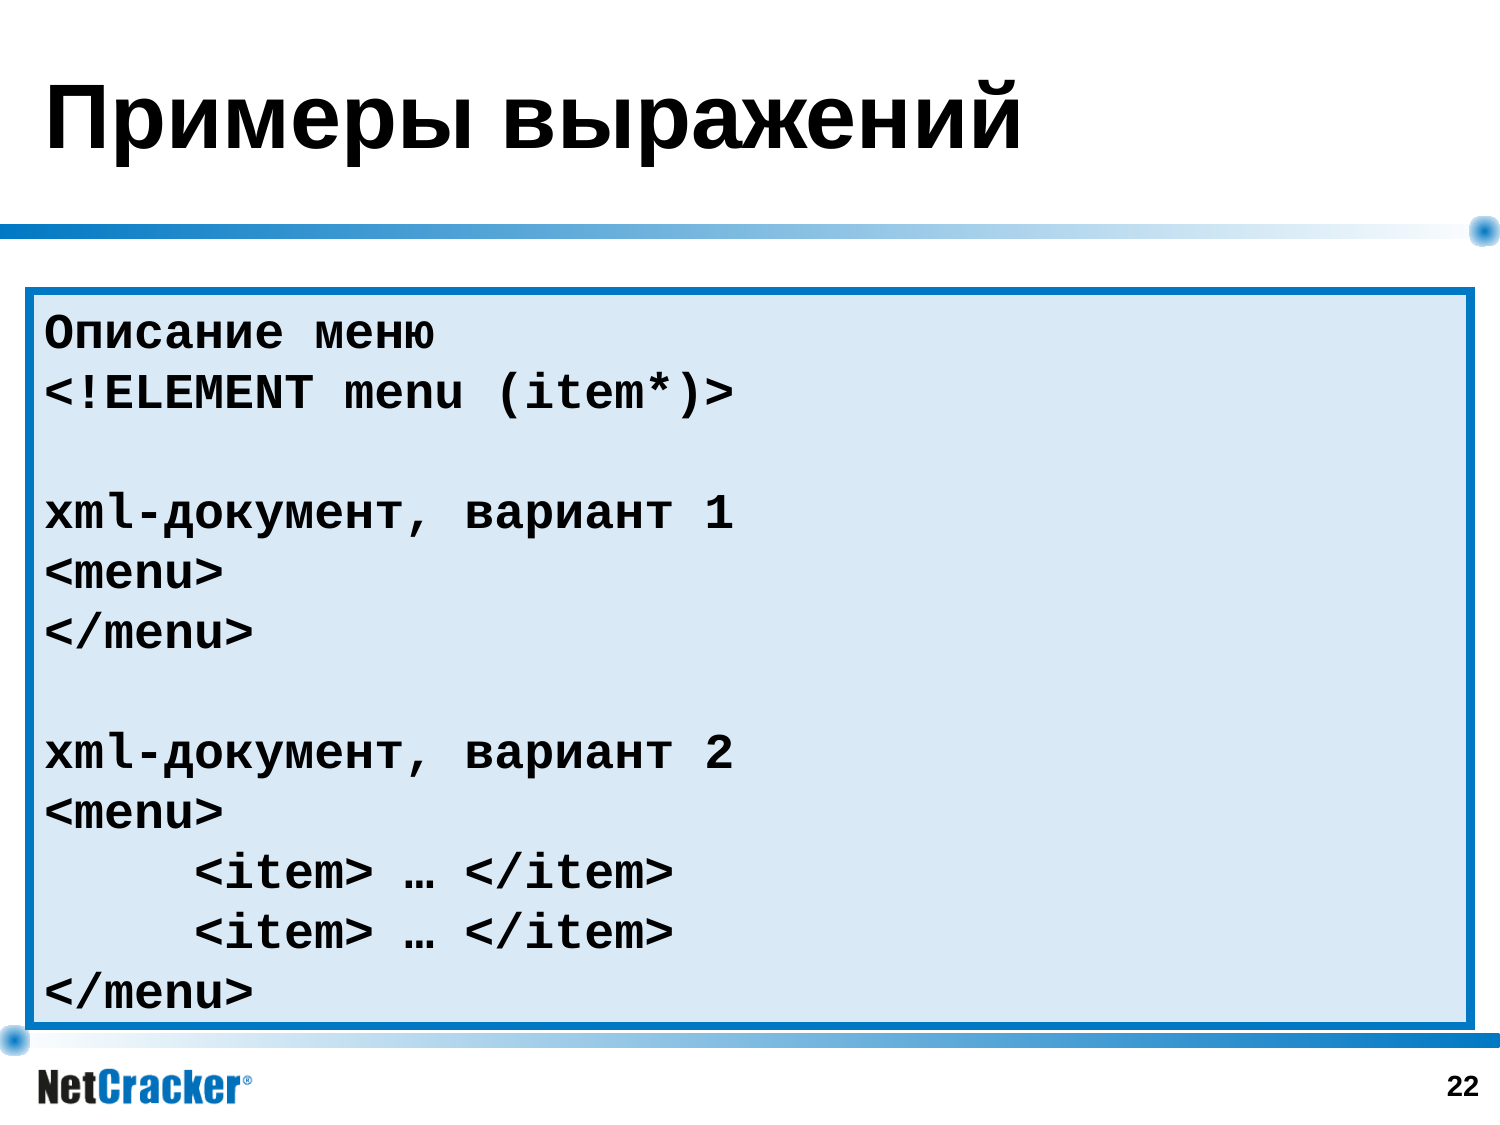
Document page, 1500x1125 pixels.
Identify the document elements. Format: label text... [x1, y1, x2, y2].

text_box Описание меню <!ELEMENT menu (item*)> xml-документ, вариант 1 <menu> </menu> xml-документ, вариант 2 <menu> <item> … </item> <item> … </item> </menu> [29, 290, 1471, 1027]
title Примеры выражений [29, 0, 1470, 225]
slide_number ‹#› [1144, 1034, 1495, 1110]
picture [34, 1063, 256, 1118]
